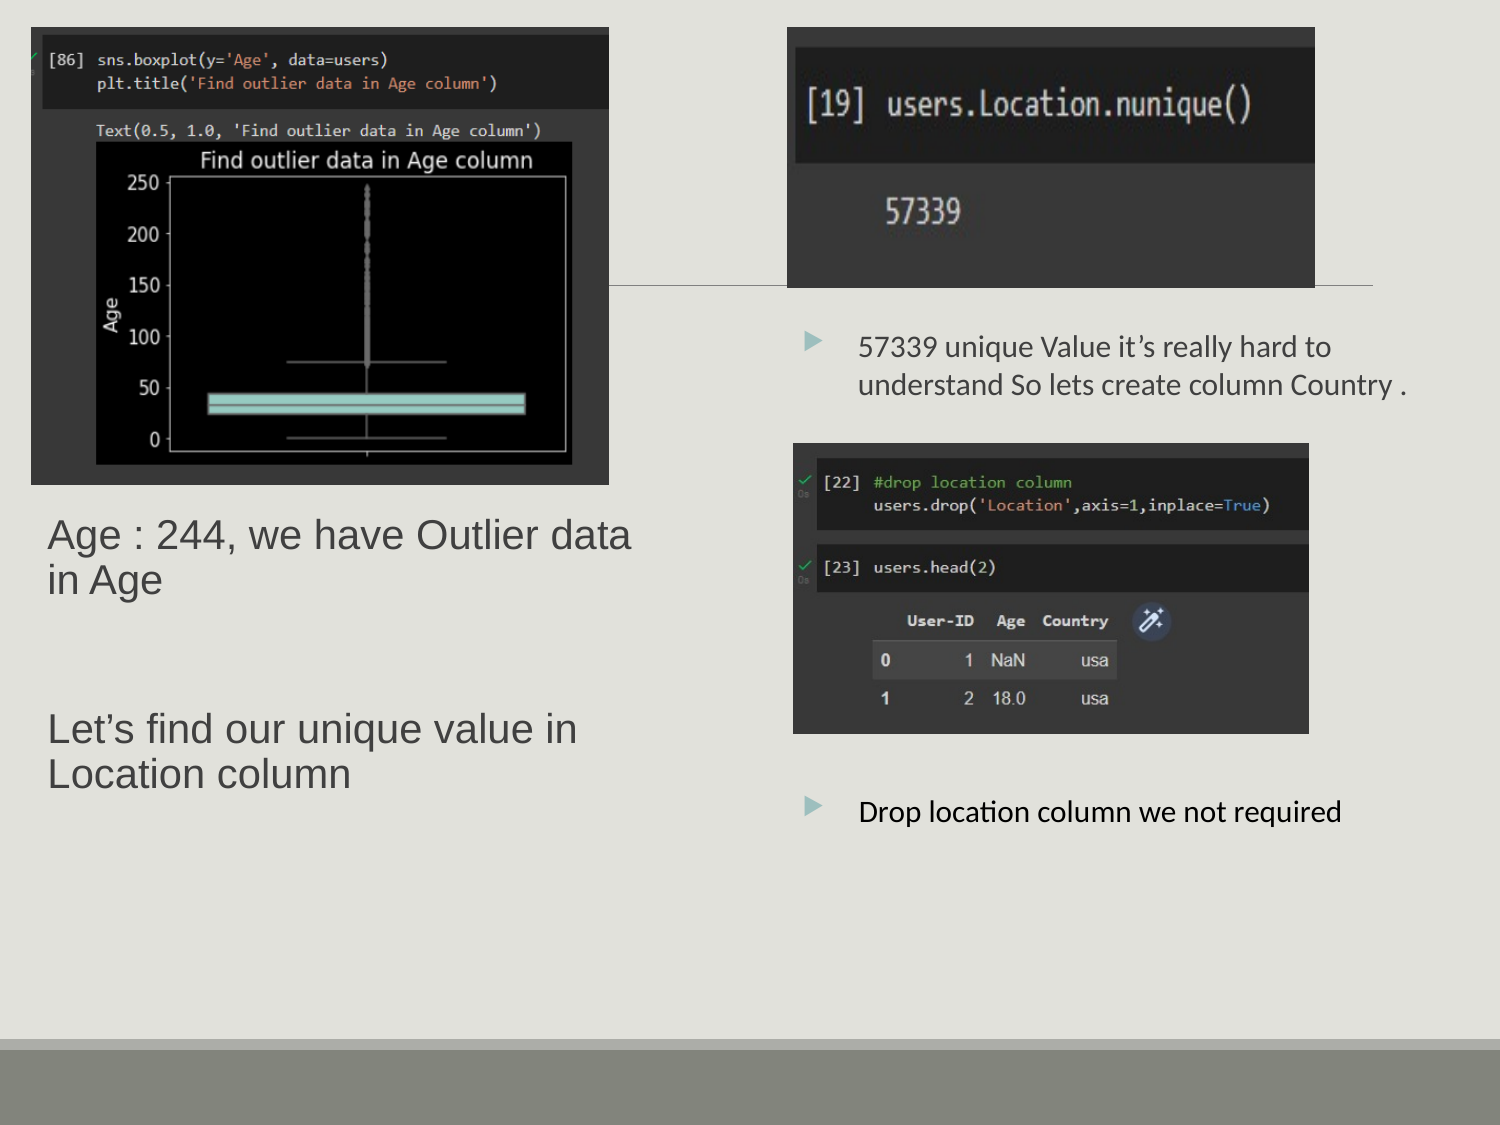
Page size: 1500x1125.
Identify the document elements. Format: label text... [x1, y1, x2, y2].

list Age : 244, we have Outlier data in Age Let’s find our unique value in Location column [32, 506, 670, 817]
picture [786, 26, 1316, 288]
picture [30, 26, 609, 486]
picture [793, 442, 1309, 735]
text_box 57339 unique Value it’s really hard to understand So lets create column Country . [787, 318, 1425, 413]
text_box Drop location column we not required [787, 783, 1425, 876]
